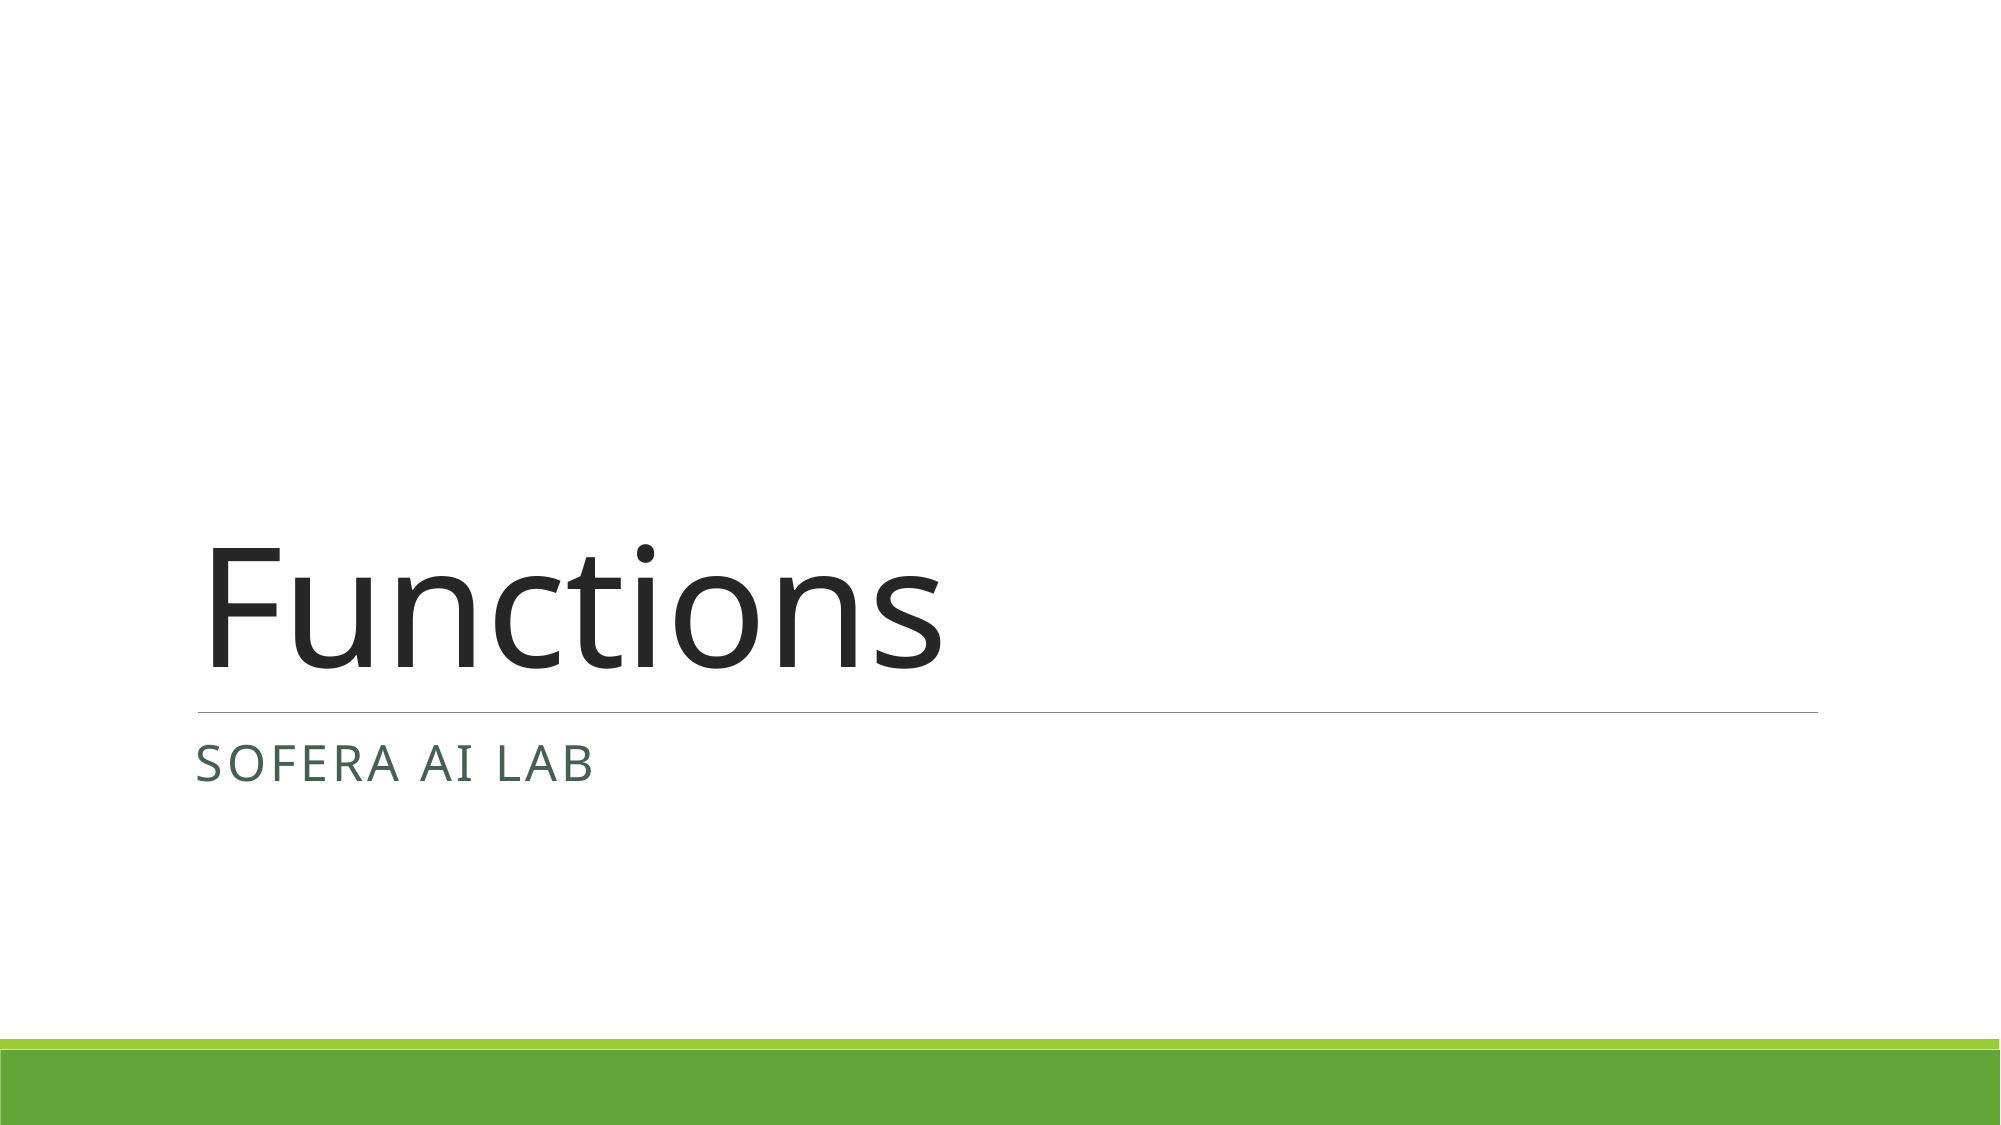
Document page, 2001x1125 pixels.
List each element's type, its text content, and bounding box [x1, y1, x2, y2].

subtitle Sofera ai Lab [180, 730, 1831, 919]
title Functions [182, 124, 1833, 710]
